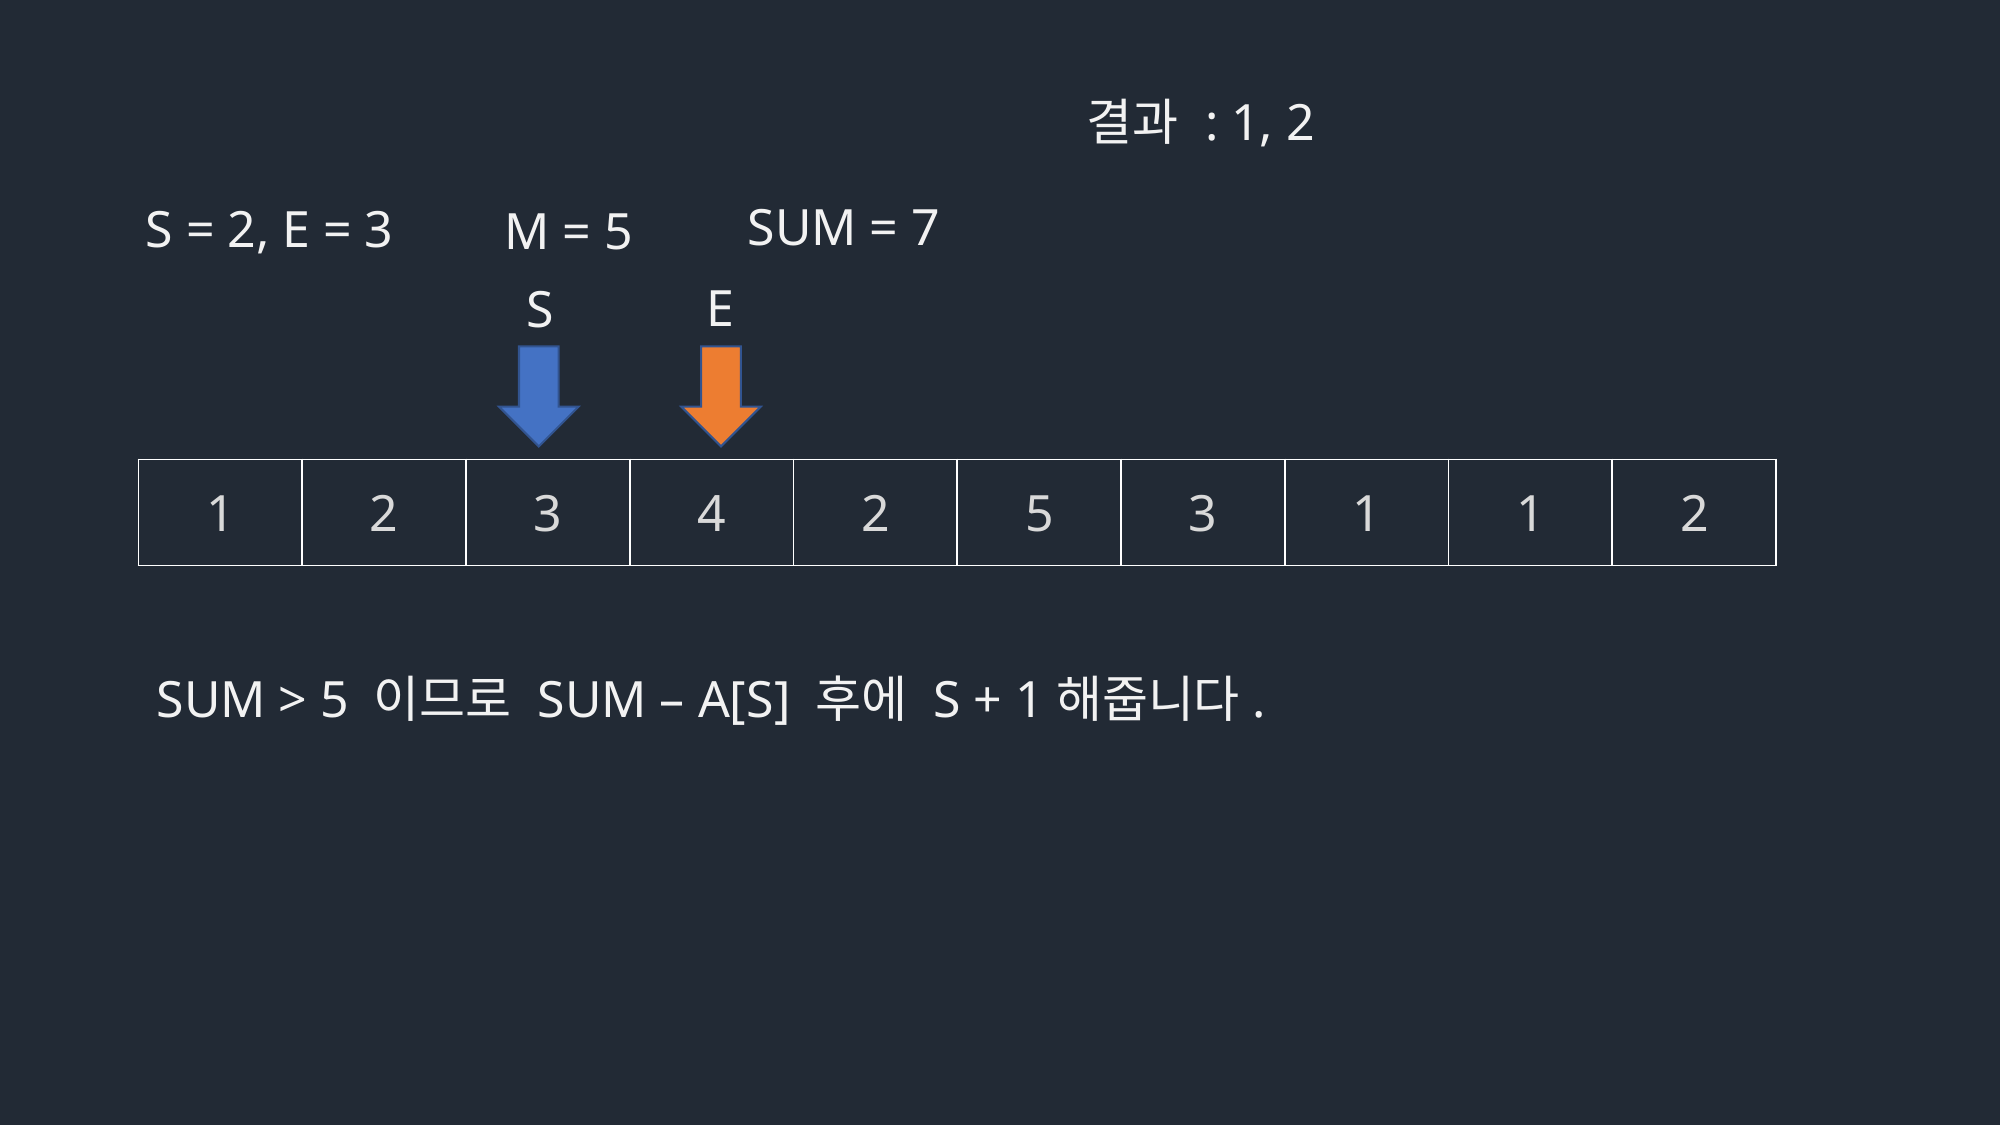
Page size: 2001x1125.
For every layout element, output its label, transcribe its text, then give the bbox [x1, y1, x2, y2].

table_header 3 [467, 460, 629, 565]
text_box SUM = 7 [732, 188, 995, 264]
text_box S = 2, E = 3 [131, 190, 525, 265]
table_header 4 [631, 460, 793, 565]
text_box E [691, 268, 750, 344]
text_box S [511, 270, 570, 346]
table_header 1 [1449, 460, 1611, 565]
table_header 1 [139, 460, 301, 565]
text_box SUM > 5 이므로 SUM – A[S] 후에 S + 1해줍니다. [141, 659, 1777, 735]
table_header 3 [1122, 460, 1284, 565]
table_header 2 [794, 460, 956, 565]
text_box [678, 345, 764, 448]
table_header 5 [958, 460, 1120, 565]
table_header 2 [1613, 460, 1775, 565]
text_box 결과 : 1, 2 [1072, 83, 1777, 158]
table_header 1 [1286, 460, 1448, 565]
table_header 2 [303, 460, 465, 565]
text_box M = 5 [490, 191, 752, 267]
text_box [496, 346, 581, 448]
